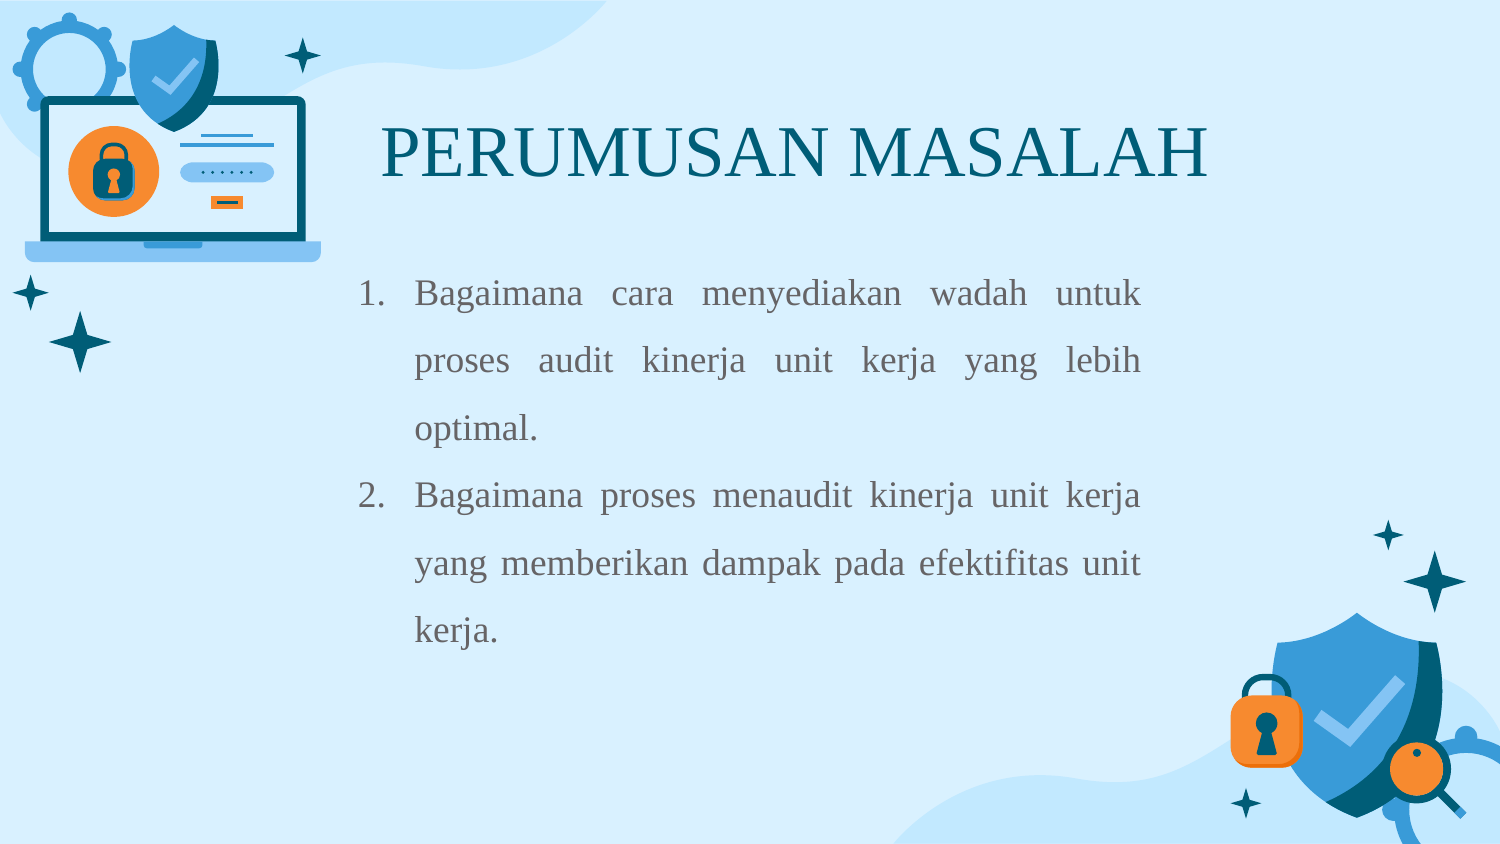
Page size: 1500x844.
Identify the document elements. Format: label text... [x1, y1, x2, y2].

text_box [1230, 519, 1500, 844]
title PERUMUSAN MASALAH [326, 88, 1427, 200]
list Bagaimana cara menyediakan wadah untuk proses audit kinerja unit kerja yang lebih optimal. Bagaimana proses menaudit kinerja unit kerja yang memberikan dampak pada efektifitas unit kerja. [343, 230, 1157, 699]
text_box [12, 12, 322, 374]
